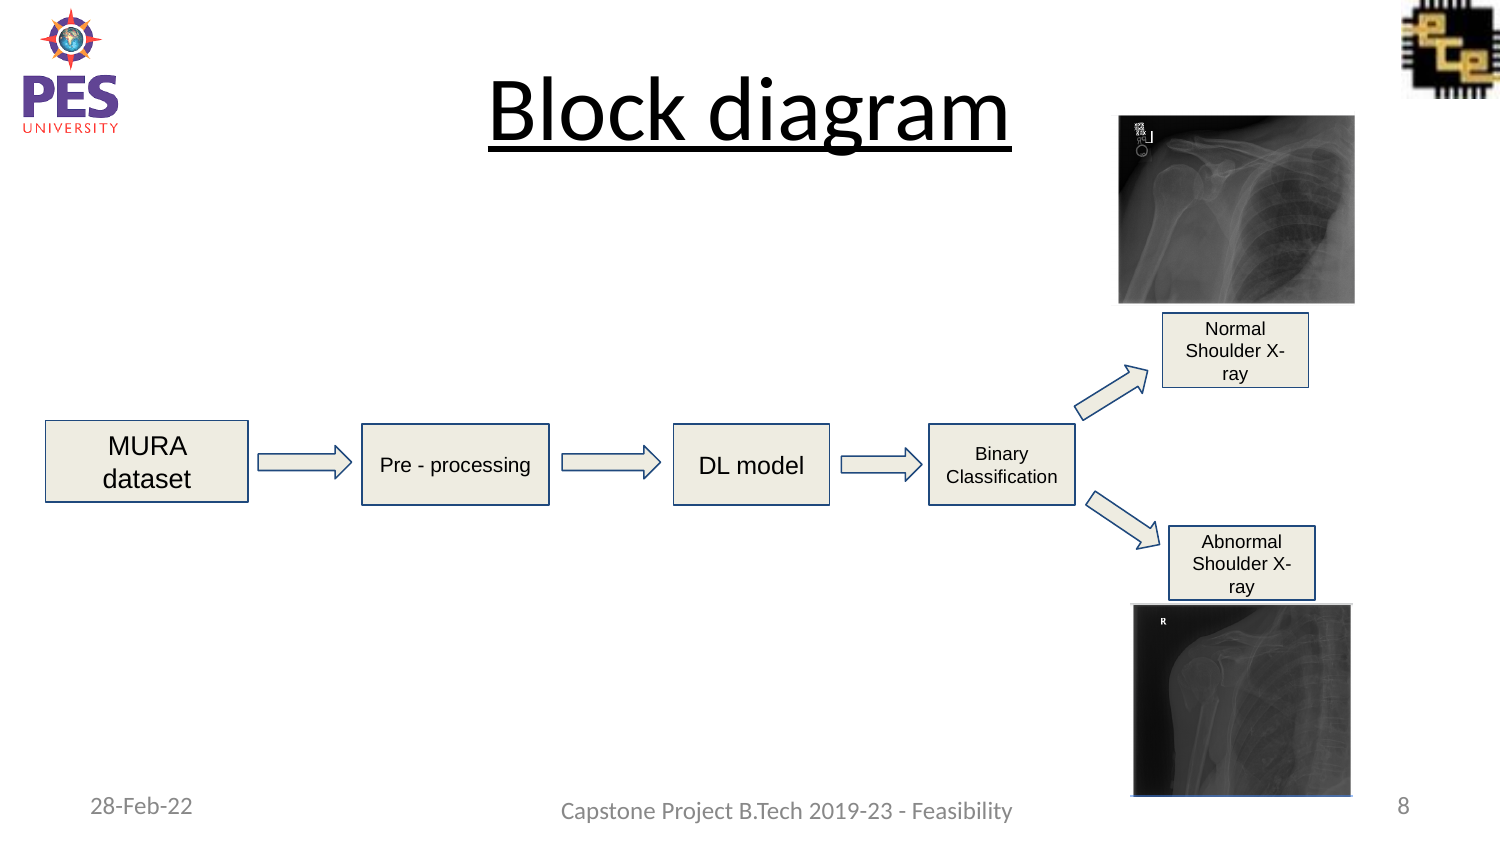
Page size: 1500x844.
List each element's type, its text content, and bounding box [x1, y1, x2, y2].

text_box Binary Classification [928, 423, 1075, 506]
picture [0, 0, 141, 141]
footer Capstone Project B.Tech 2019-23 - Feasibility [525, 787, 1050, 833]
text_box Normal Shoulder X-ray [1162, 314, 1309, 388]
picture [1130, 603, 1354, 798]
title Block diagram [75, 33, 1425, 175]
slide_number 28-Feb-22 [75, 782, 425, 827]
text_box Abnormal Shoulder X-ray [1168, 526, 1315, 601]
text_box DL model [673, 423, 830, 506]
text_box [1085, 491, 1160, 550]
text_box [562, 445, 661, 479]
slide_number ‹#› [1074, 782, 1425, 827]
text_box [841, 447, 923, 482]
text_box [1074, 365, 1148, 421]
picture [1401, 0, 1500, 99]
text_box [258, 445, 352, 479]
text_box MURA dataset [45, 420, 248, 502]
text_box Pre - processing [361, 423, 549, 506]
picture [1111, 111, 1360, 306]
